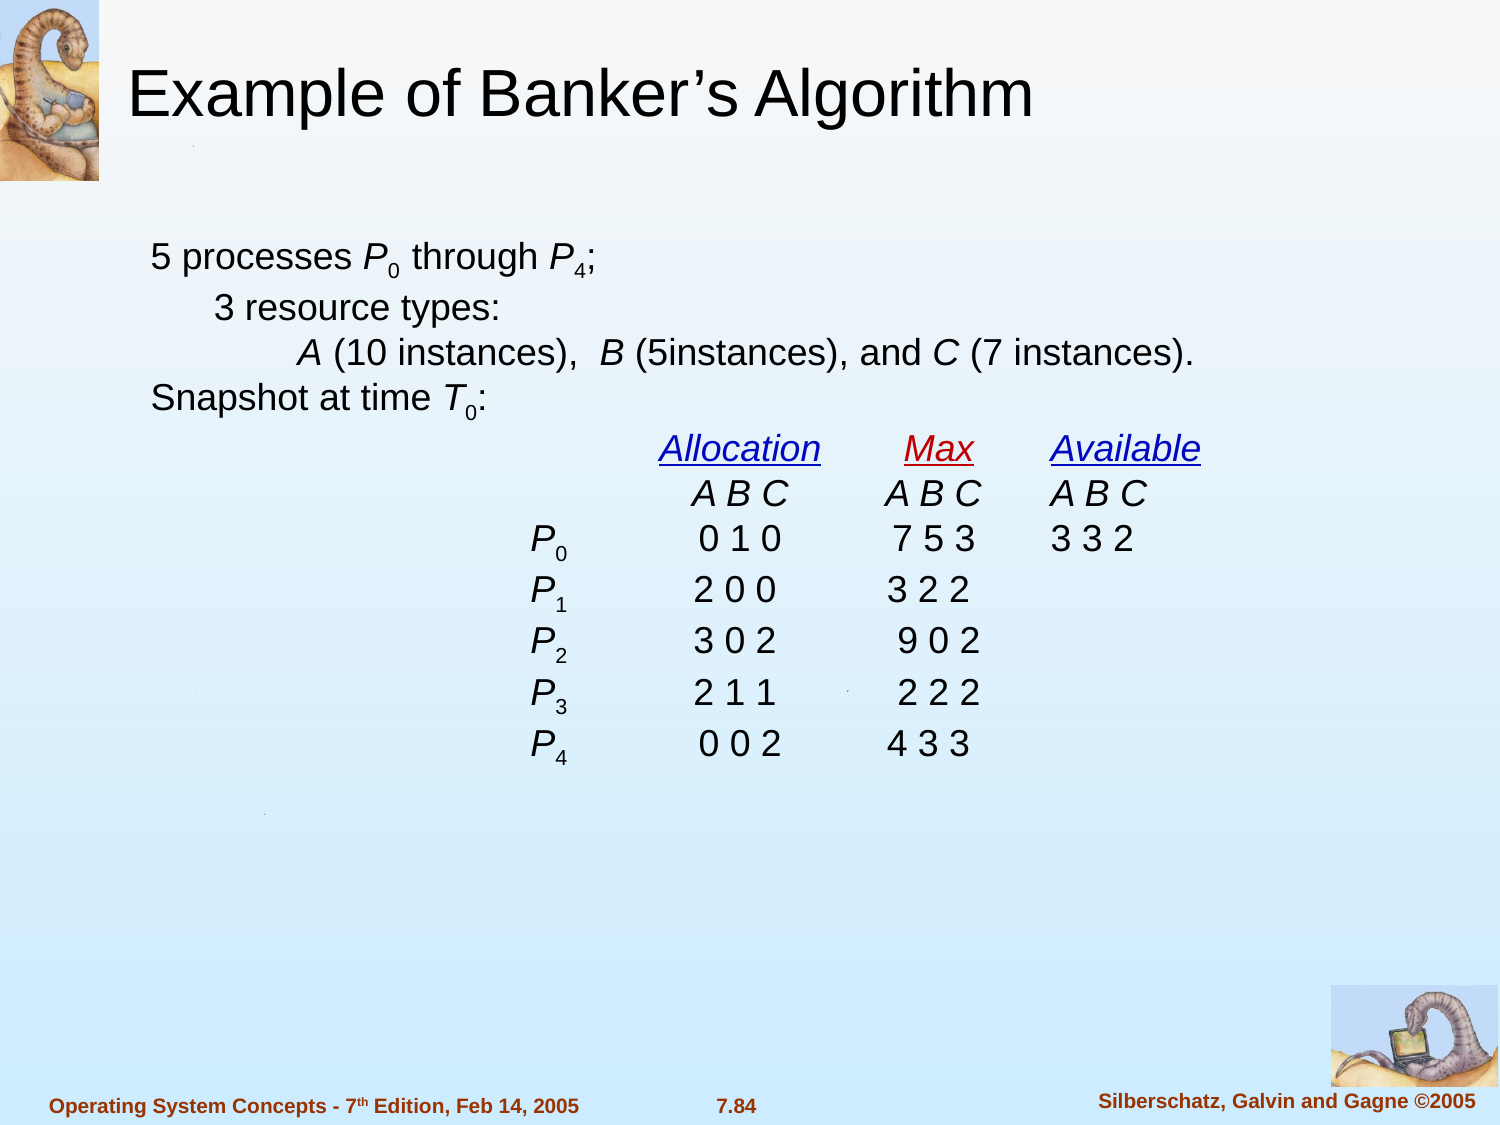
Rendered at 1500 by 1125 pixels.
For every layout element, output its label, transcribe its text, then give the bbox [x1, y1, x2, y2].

title Example of Banker’s Algorithm [112, 37, 1438, 138]
list 5 processes P0 through P4; 3 resource types: A (10 instances), B (5instances), and C (7 instances). Snapshot at time T0: Allocation Max Available A B C A B C A B C P0 0 1 0 7 5 3 3 3 2 P1 2 0 0 3 2 2 P2 3 0 2 9 0 2 P3 2 1 1 2 2 2 P4 0 0 2 4 3 3 [135, 224, 1436, 970]
picture [1331, 985, 1498, 1087]
picture [0, 0, 99, 181]
